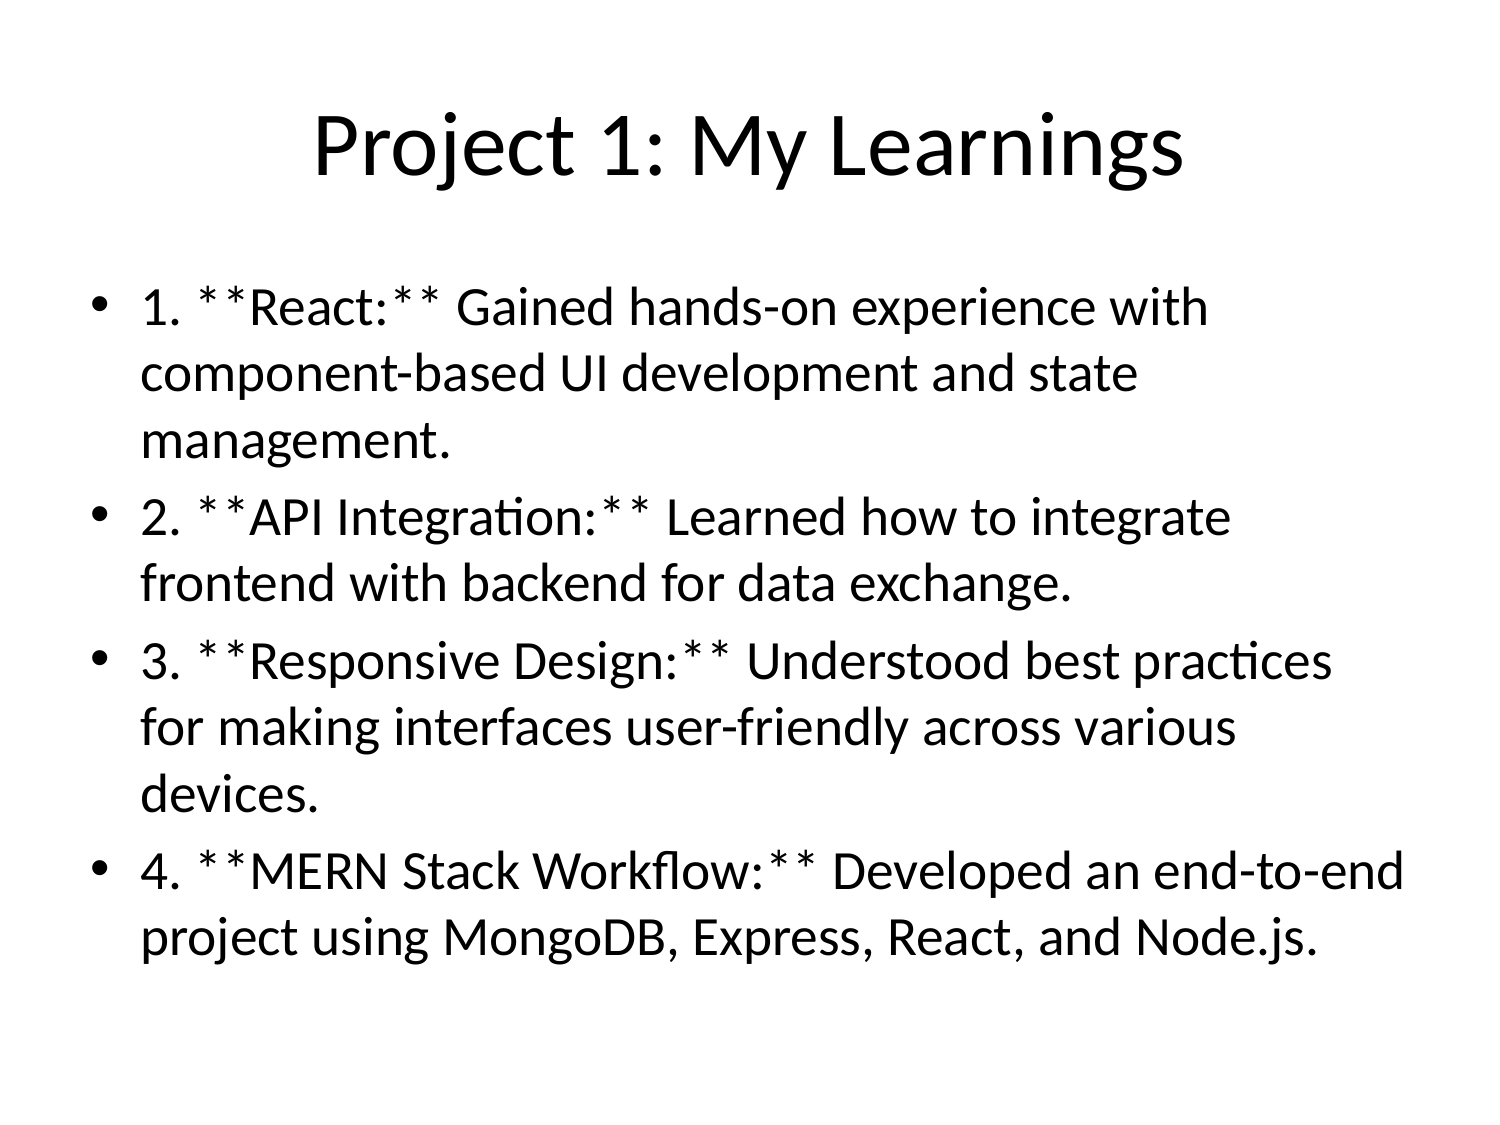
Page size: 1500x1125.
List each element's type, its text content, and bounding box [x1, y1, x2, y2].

title Project 1: My Learnings [75, 45, 1425, 233]
list 1. **React:** Gained hands-on experience with component-based UI development and state management. 2. **API Integration:** Learned how to integrate frontend with backend for data exchange. 3. **Responsive Design:** Understood best practices for making interfaces user-friendly across various devices. 4. **MERN Stack Workflow:** Developed an end-to-end project using MongoDB, Express, React, and Node.js. [75, 262, 1425, 1005]
